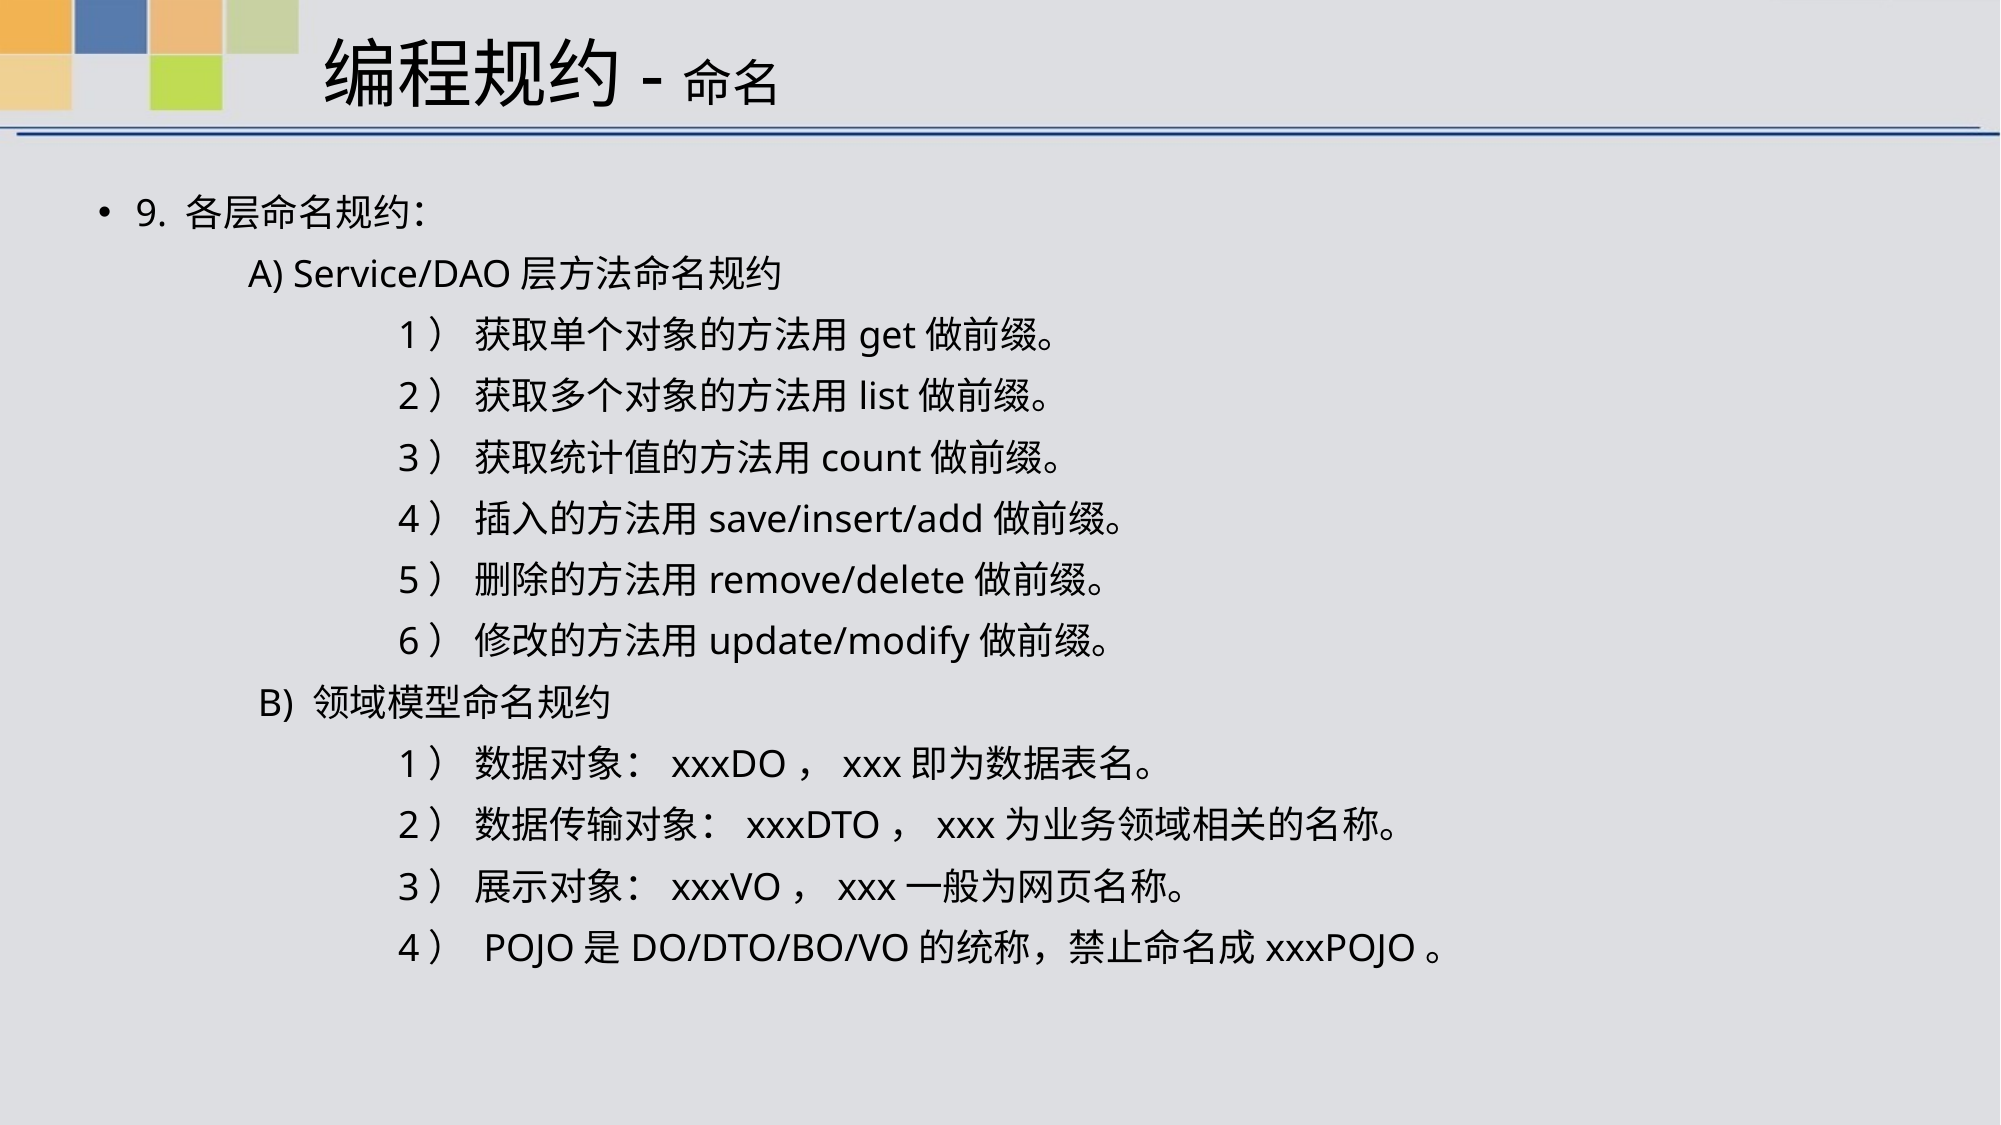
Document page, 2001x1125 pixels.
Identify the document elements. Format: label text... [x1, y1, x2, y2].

list 9. 各层命名规约： A) Service/DAO层方法命名规约 1） 获取单个对象的方法用get做前缀。 2） 获取多个对象的方法用list做前缀。 3） 获取统计值的方法用count做前缀。 4） 插入的方法用save/insert/add做前缀。 5） 删除的方法用remove/delete做前缀。 6） 修改的方法用update/modify做前缀。 B) 领域模型命名规约 1） 数据对象：xxxDO，xxx即为数据表名。 2） 数据传输对象：xxxDTO，xxx为业务领域相关的名称。 3） 展示对象：xxxVO，xxx一般为网页名称。 4） POJO是DO/DTO/BO/VO的统称，禁止命名成xxxPOJO。 [83, 105, 1917, 1125]
picture [0, 0, 2001, 1125]
title 编程规约-命名 [307, 26, 1787, 105]
